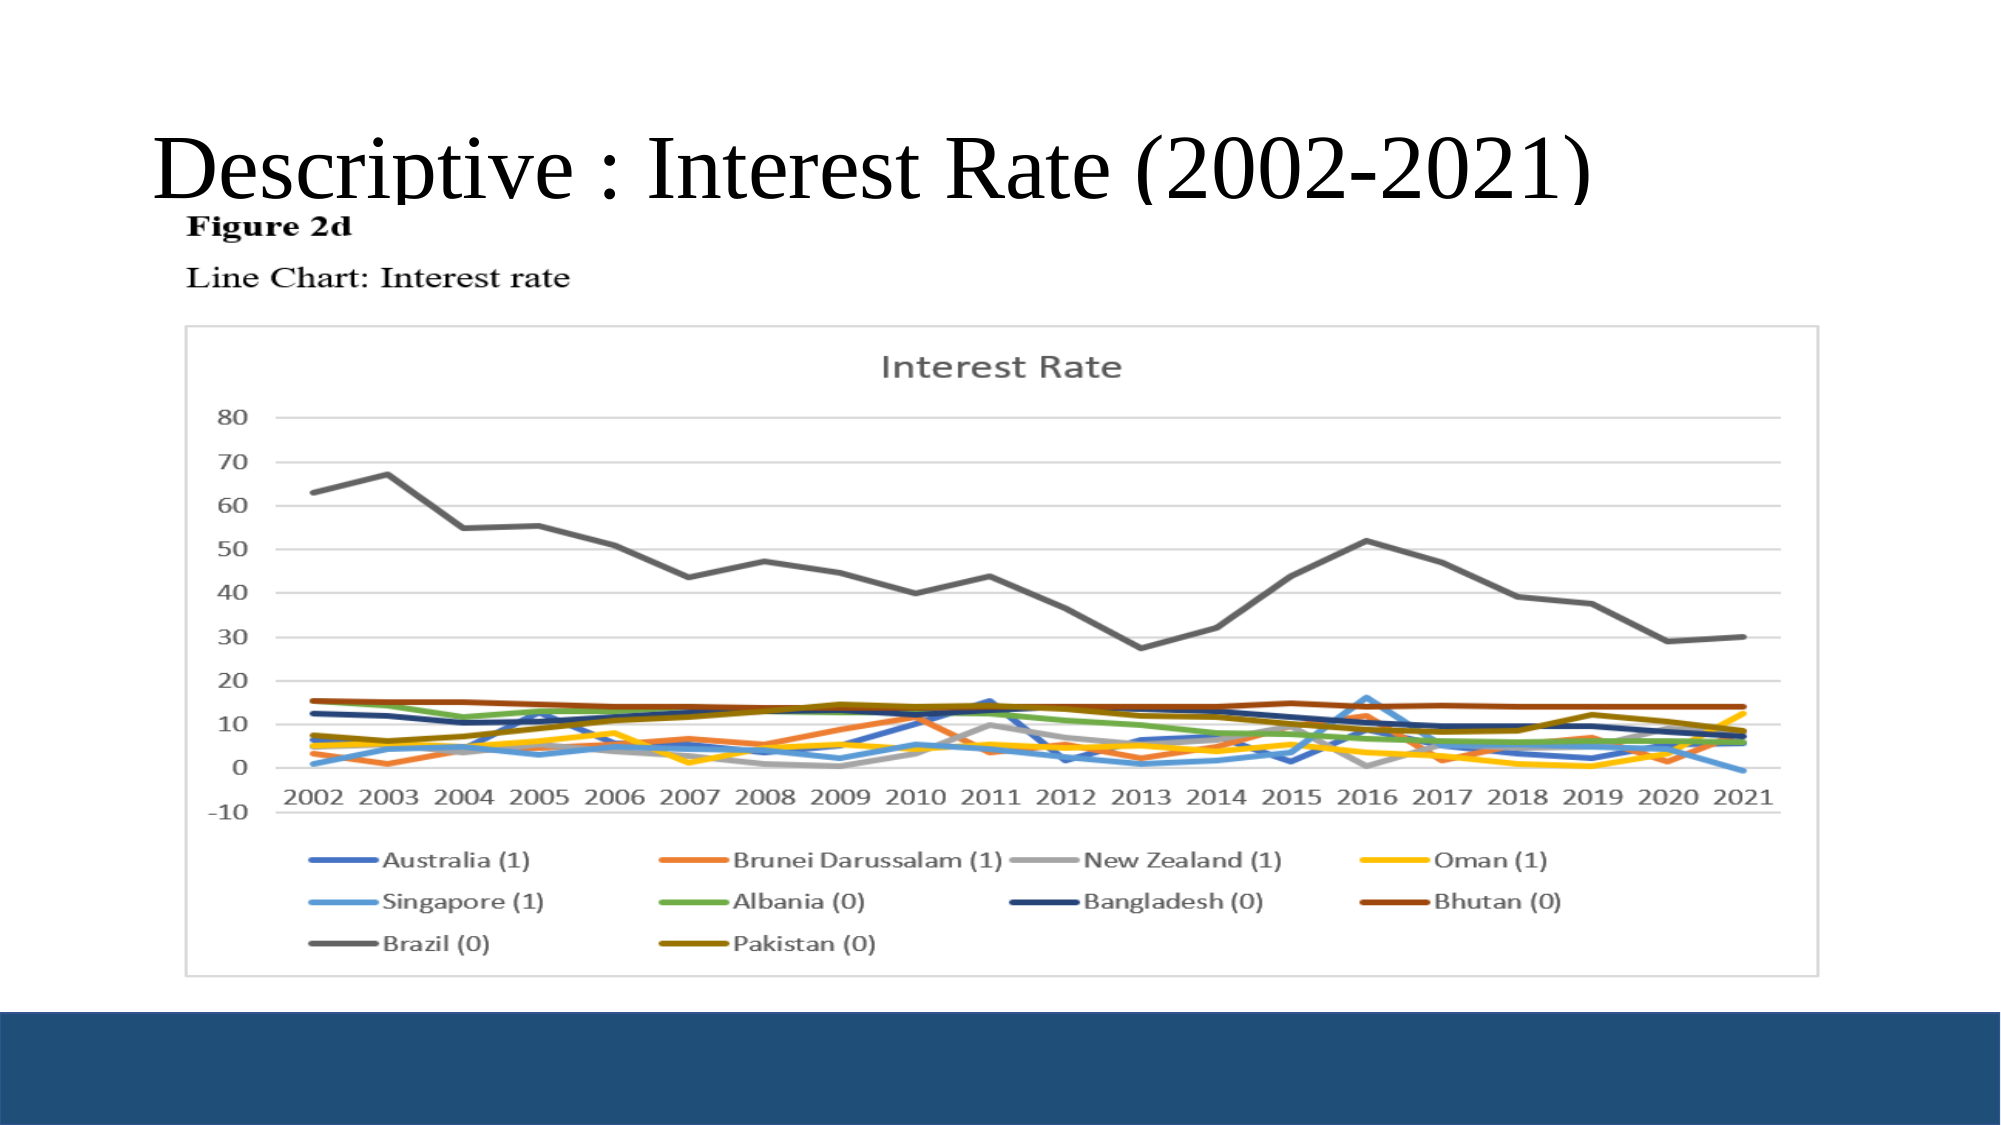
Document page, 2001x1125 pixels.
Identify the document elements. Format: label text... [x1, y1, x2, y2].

title Descriptive : Interest Rate (2002-2021) [137, 59, 1863, 205]
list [137, 205, 1863, 998]
